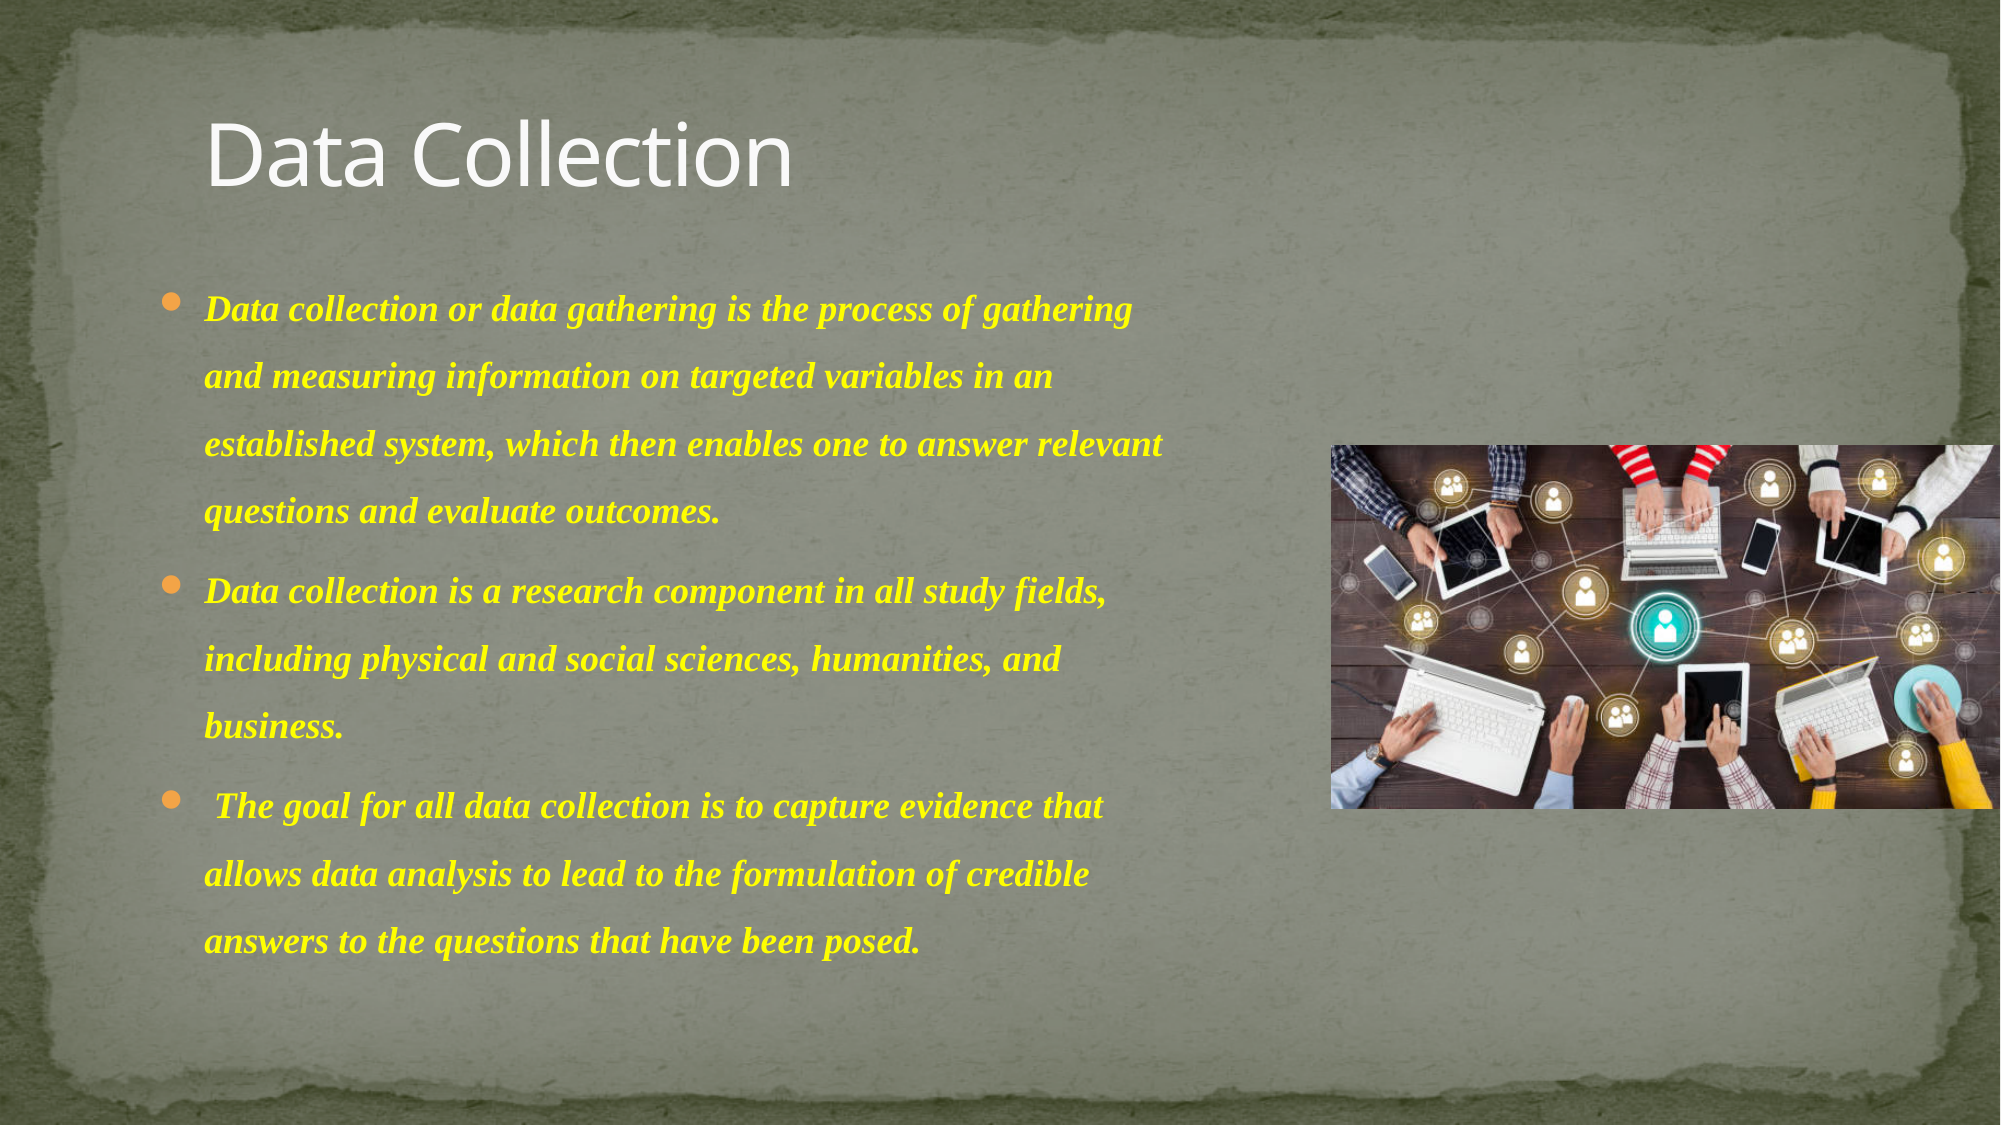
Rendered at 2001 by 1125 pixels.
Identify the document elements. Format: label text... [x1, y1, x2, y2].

title Data Collection [189, 59, 1557, 212]
picture [1331, 445, 2000, 809]
list Data collection or data gathering is the process of gathering and measuring information on targeted variables in an established system, which then enables one to answer relevant questions and evaluate outcomes. Data collection is a research component in all study fields, including physical and social sciences, humanities, and business. The goal for all data collection is to capture evidence that allows data analysis to lead to the formulation of credible answers to the questions that have been posed. [144, 253, 1193, 990]
